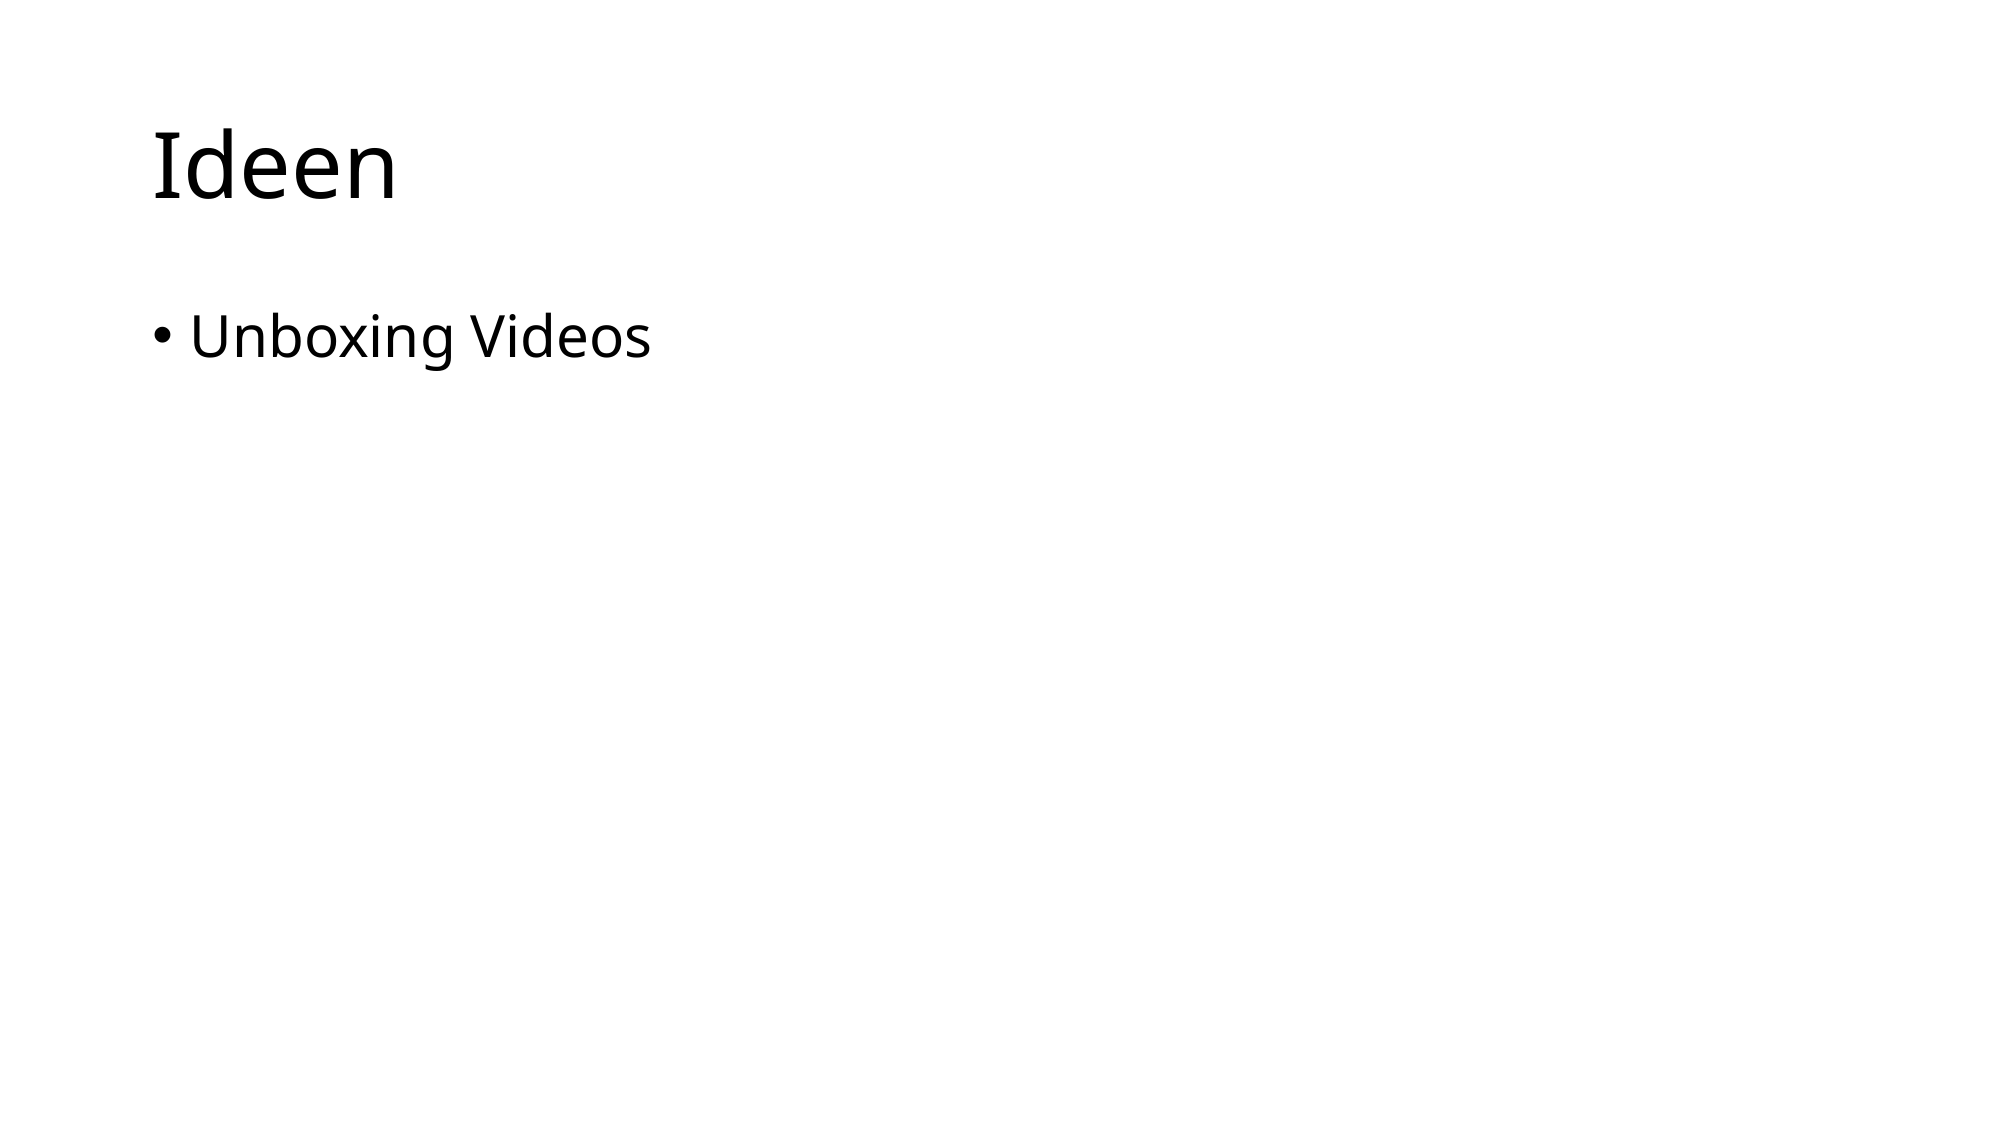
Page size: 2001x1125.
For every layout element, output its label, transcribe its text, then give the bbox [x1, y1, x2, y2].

title Ideen [137, 59, 1863, 278]
list Unboxing Videos [137, 299, 1863, 1014]
